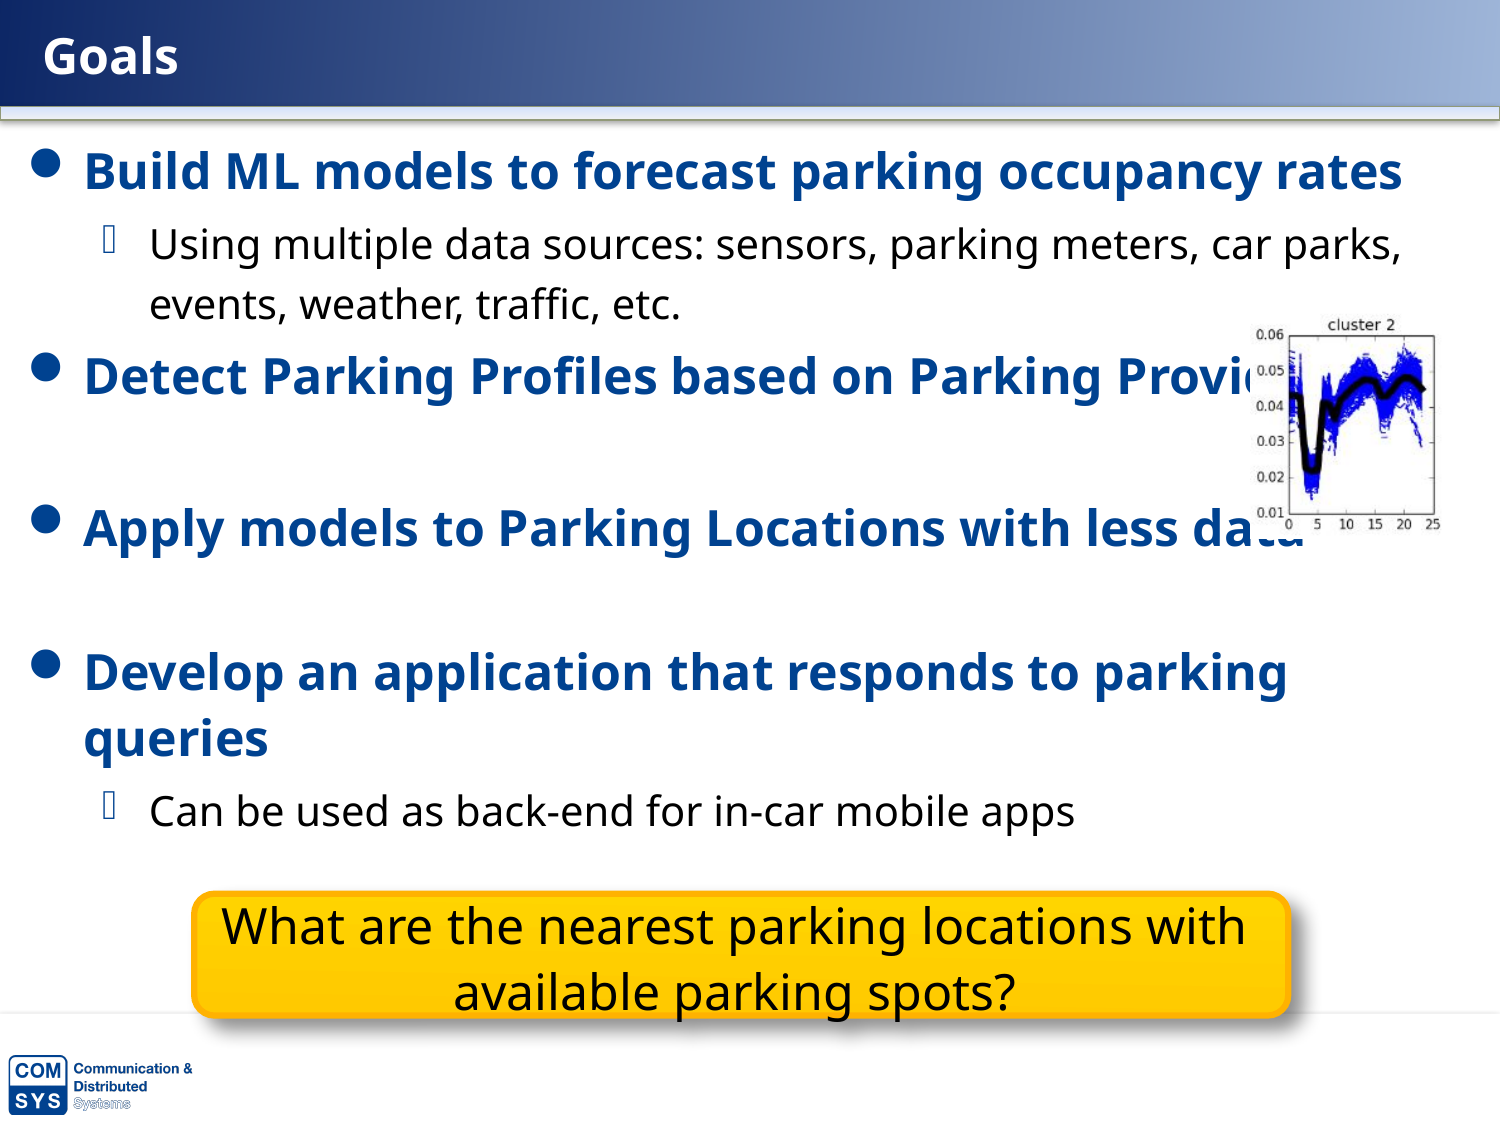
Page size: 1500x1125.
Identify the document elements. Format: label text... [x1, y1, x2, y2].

title Goals [27, 16, 1464, 92]
text_box What are the nearest parking locations with available parking spots? [194, 893, 1289, 1016]
list Build ML models to forecast parking occupancy rates Using multiple data sources: sensors, parking meters, car parks, events, weather, traffic, etc. Detect Parking Profiles based on Parking Providers Apply models to Parking Locations with less data Develop an application that responds to parking queries Can be used as back-end for in-car mobile apps [11, 126, 1471, 1098]
picture [1250, 304, 1449, 539]
